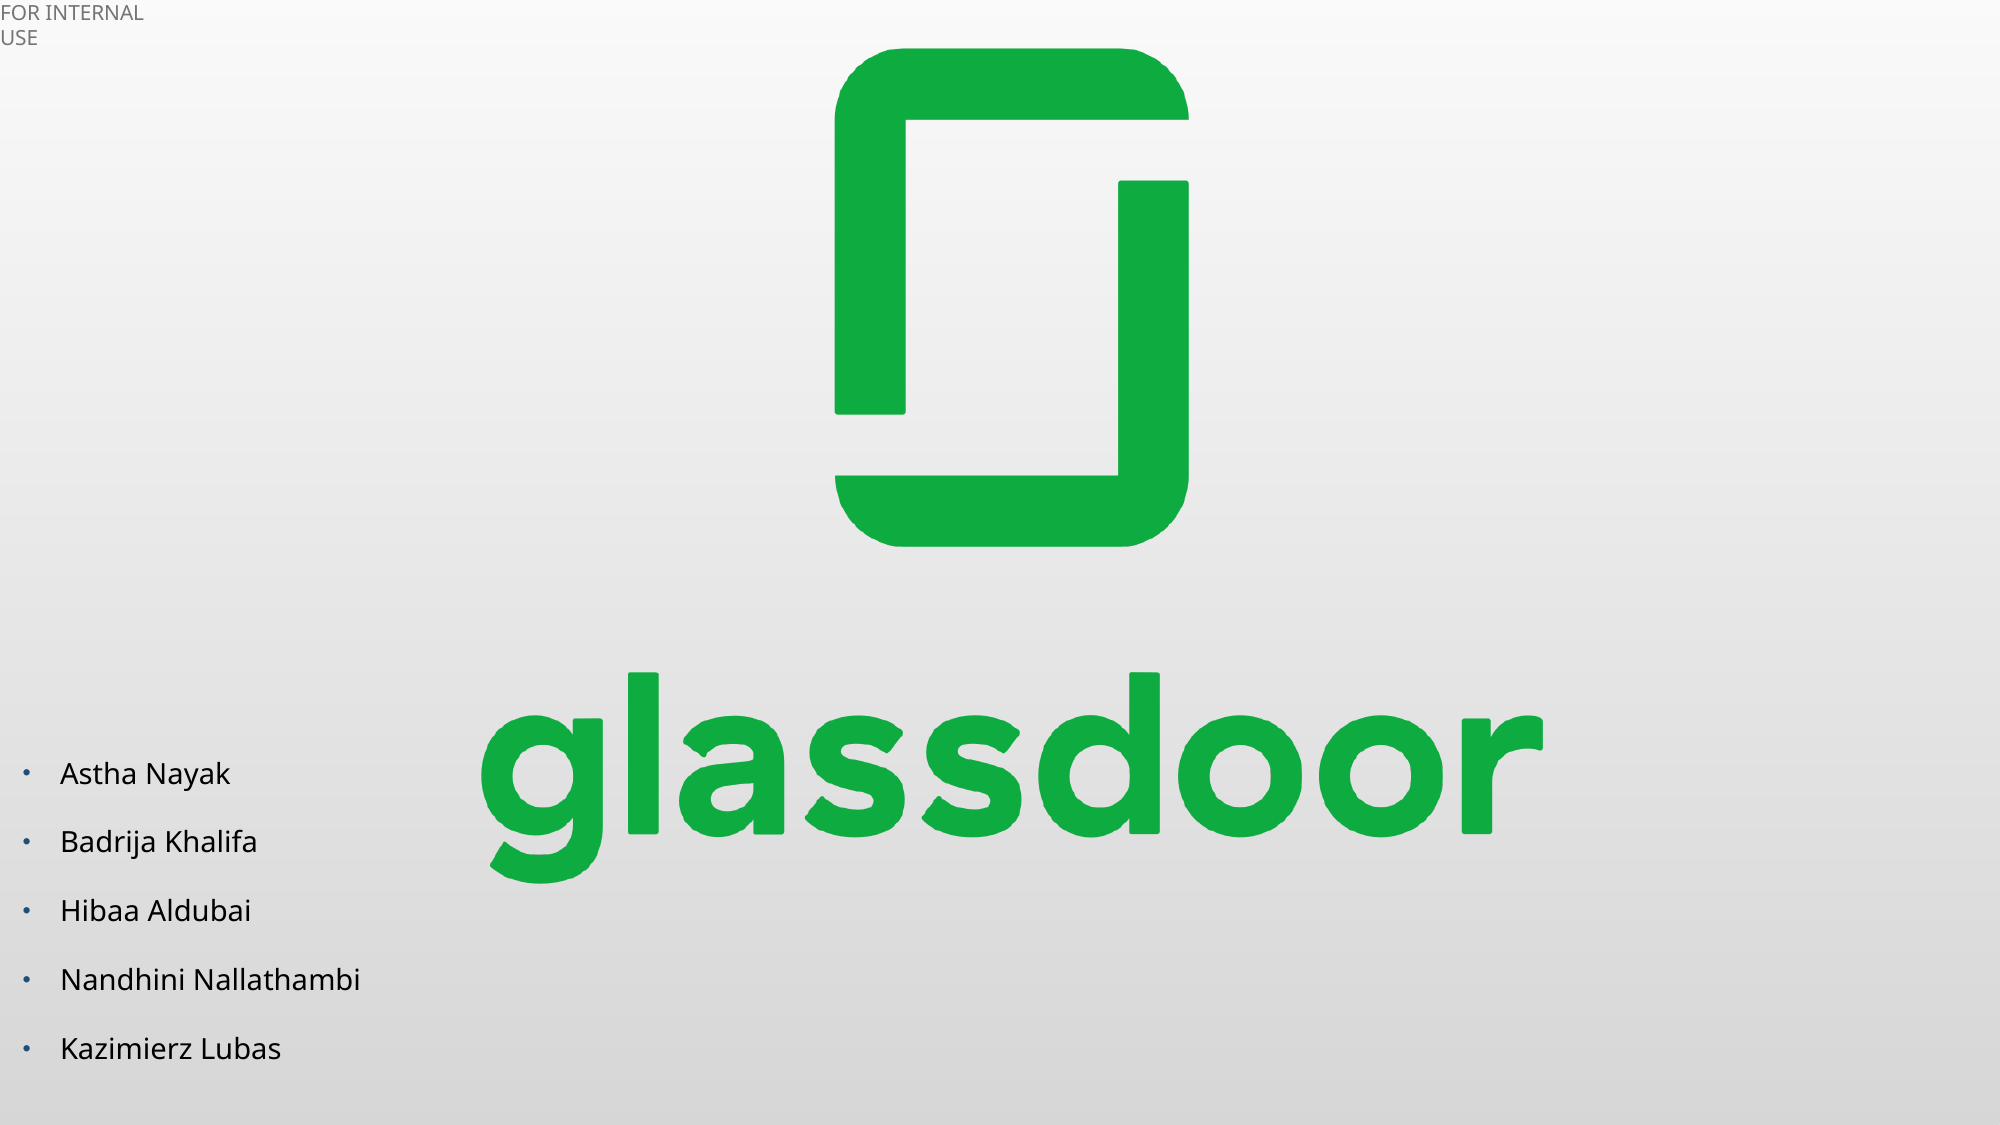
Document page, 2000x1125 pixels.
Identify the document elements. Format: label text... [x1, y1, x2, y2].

subtitle Astha Nayak Badrija Khalifa Hibaa Aldubai Nandhini Nallathambi Kazimierz Lubas [0, 751, 1288, 1013]
picture [479, 42, 1544, 886]
